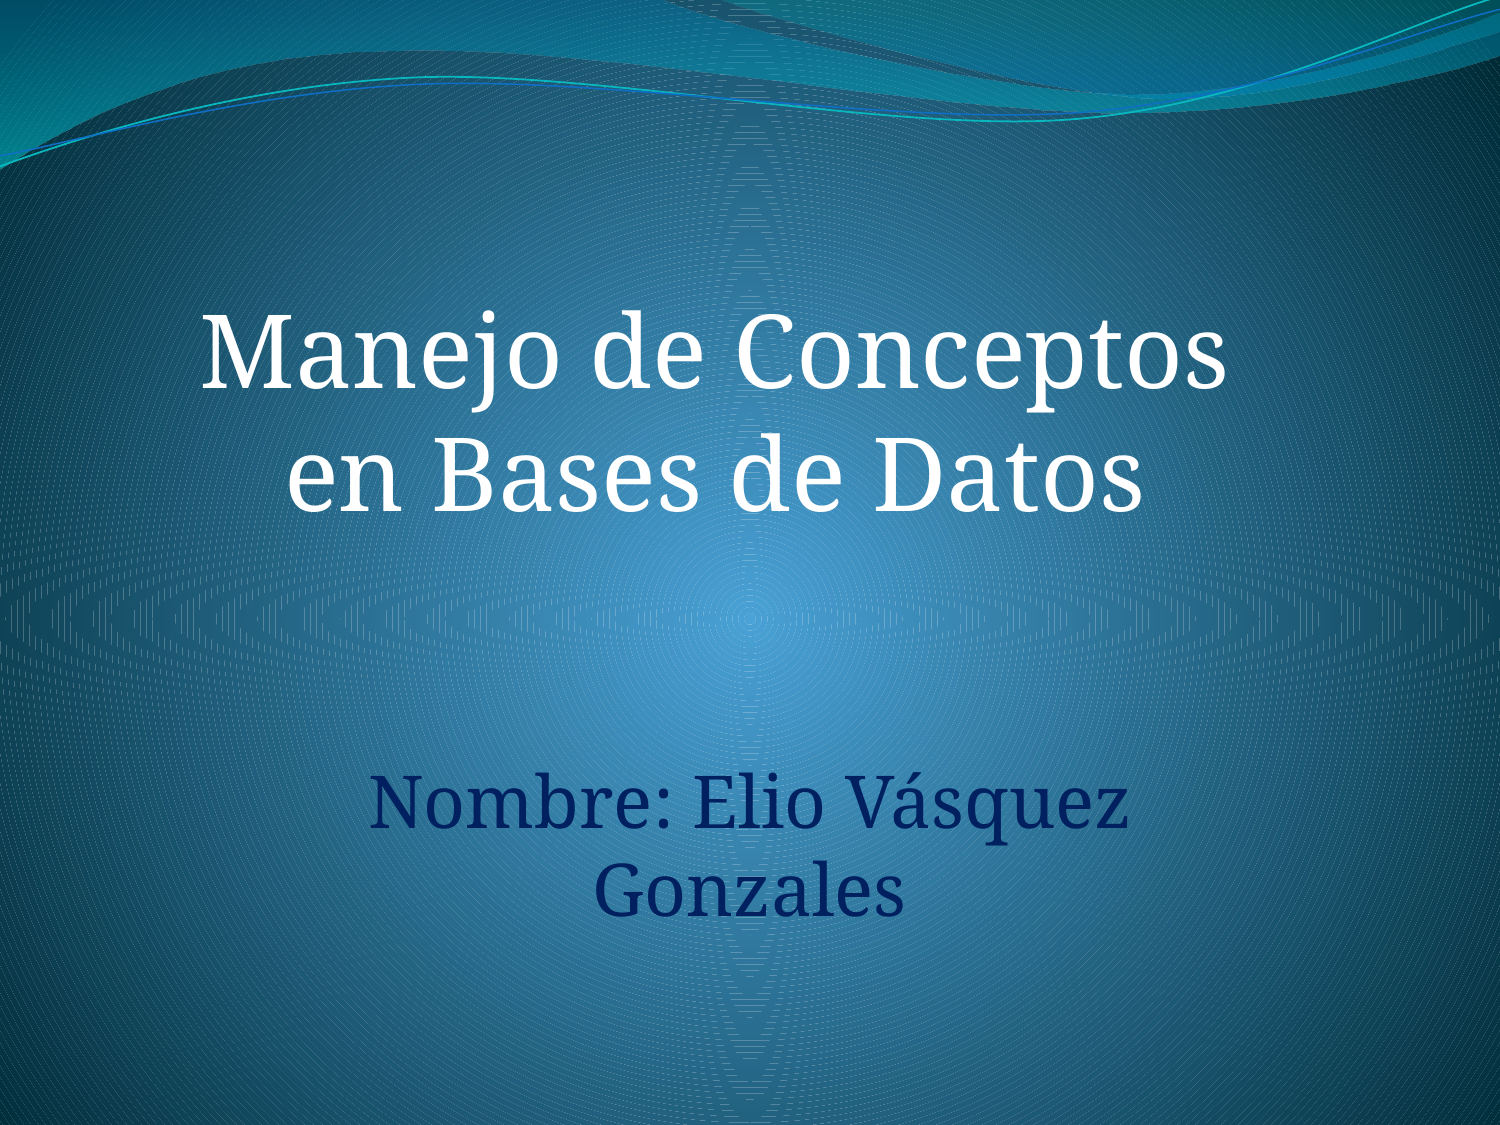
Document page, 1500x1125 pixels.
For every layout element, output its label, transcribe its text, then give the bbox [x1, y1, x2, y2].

text_box Nombre: Elio Vásquez Gonzales [230, 748, 1281, 1036]
subtitle Manejo de Conceptos en Bases de Datos [194, 278, 1245, 567]
